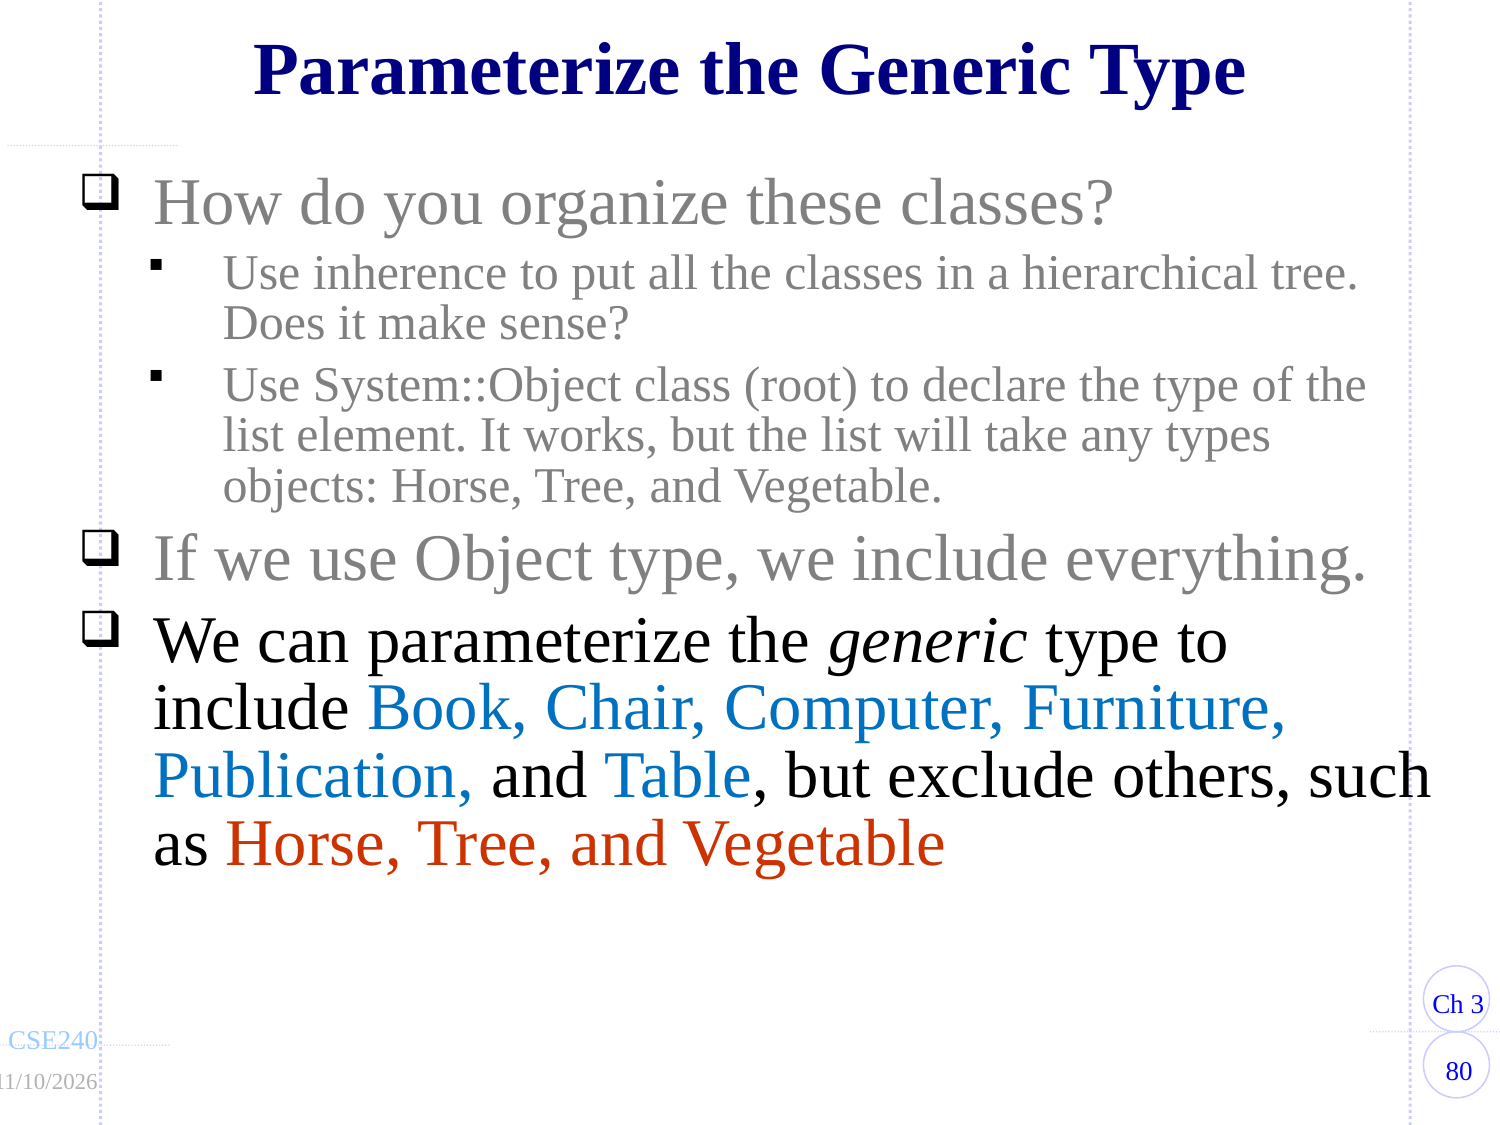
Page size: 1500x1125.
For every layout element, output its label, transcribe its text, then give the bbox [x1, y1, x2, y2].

title Parameterize the Generic Type [110, 24, 1391, 118]
list How do you organize these classes? Use inherence to put all the classes in a hierarchical tree. Does it make sense? Use System::Object class (root) to declare the type of the list element. It works, but the list will take any types objects: Horse, Tree, and Vegetable. If we use Object type, we include everything. We can parameterize the generic type to include Book, Chair, Computer, Furniture, Publication, and Table, but exclude others, such as Horse, Tree, and Vegetable [62, 162, 1450, 1088]
